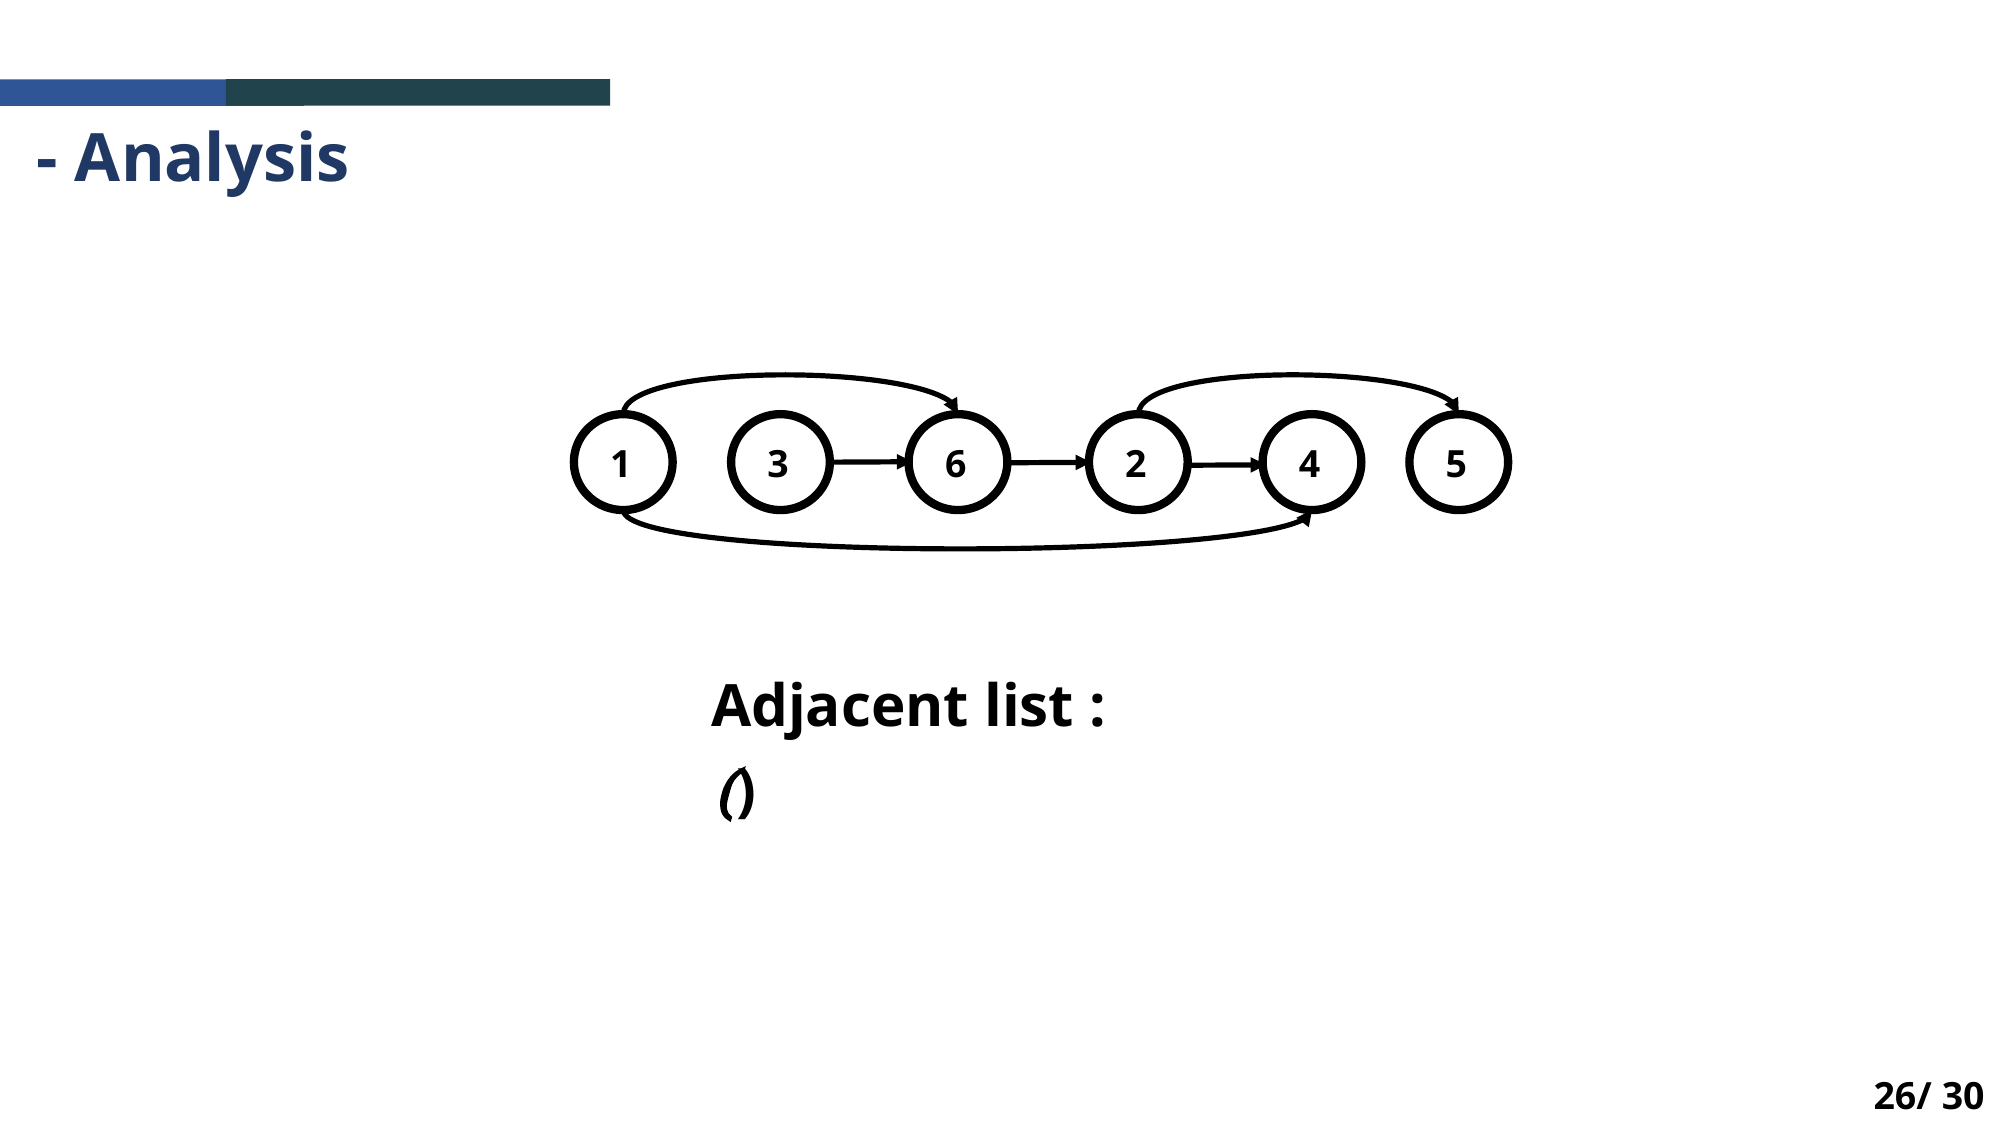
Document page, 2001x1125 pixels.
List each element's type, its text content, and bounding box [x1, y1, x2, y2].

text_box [1301, 414, 1362, 511]
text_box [1409, 414, 1509, 511]
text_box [793, 414, 830, 511]
text_box 26/ 30 [1858, 1064, 2000, 1125]
text_box - Analysis [21, 106, 860, 202]
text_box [1262, 414, 1298, 511]
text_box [0, 79, 611, 106]
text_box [573, 414, 673, 511]
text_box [731, 414, 790, 511]
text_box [970, 414, 1008, 511]
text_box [908, 414, 967, 511]
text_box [1088, 414, 1188, 511]
